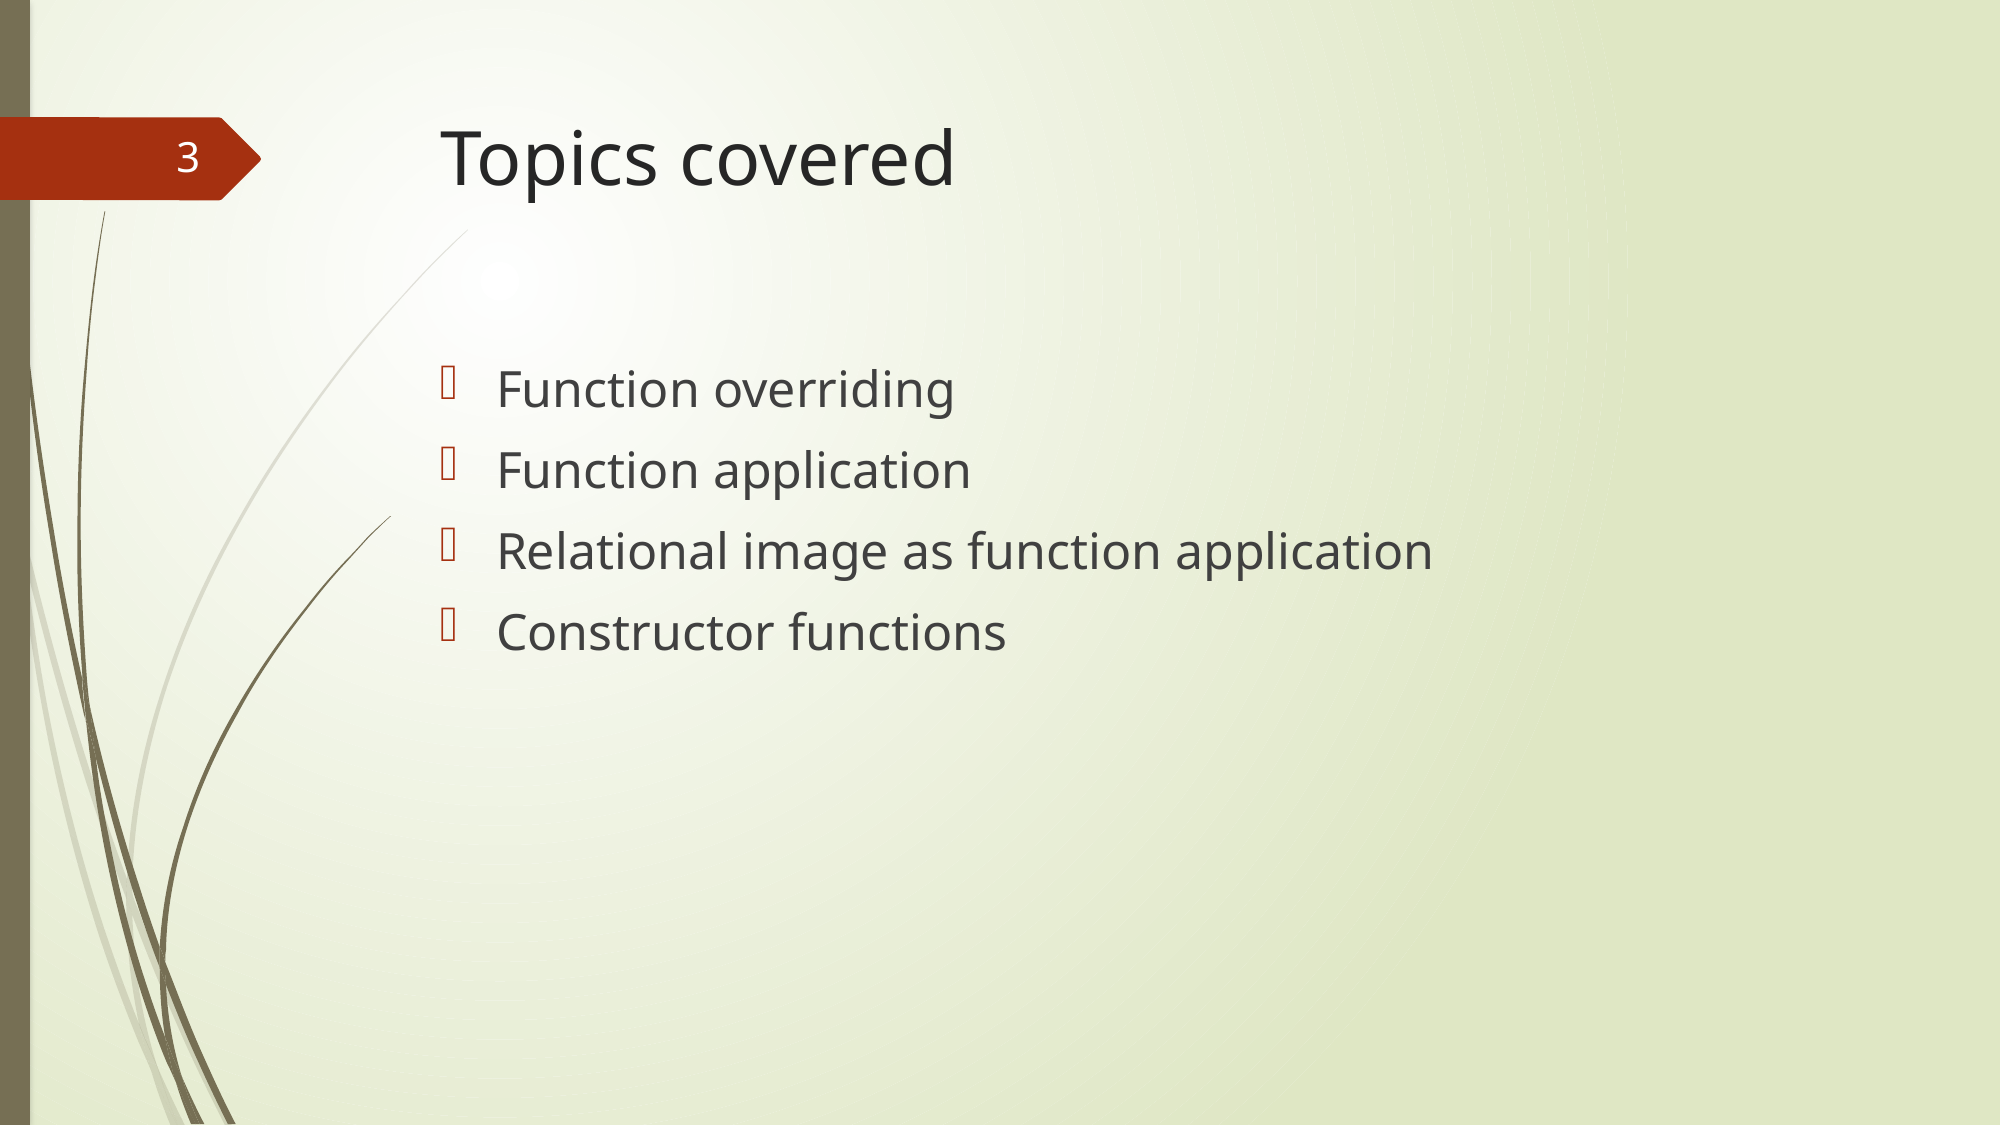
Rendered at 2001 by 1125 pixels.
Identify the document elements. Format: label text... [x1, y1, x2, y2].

slide_number 3 [87, 129, 216, 190]
list Function overriding Function application Relational image as function application Constructor functions [424, 350, 1888, 970]
title Topics covered [425, 102, 1888, 313]
